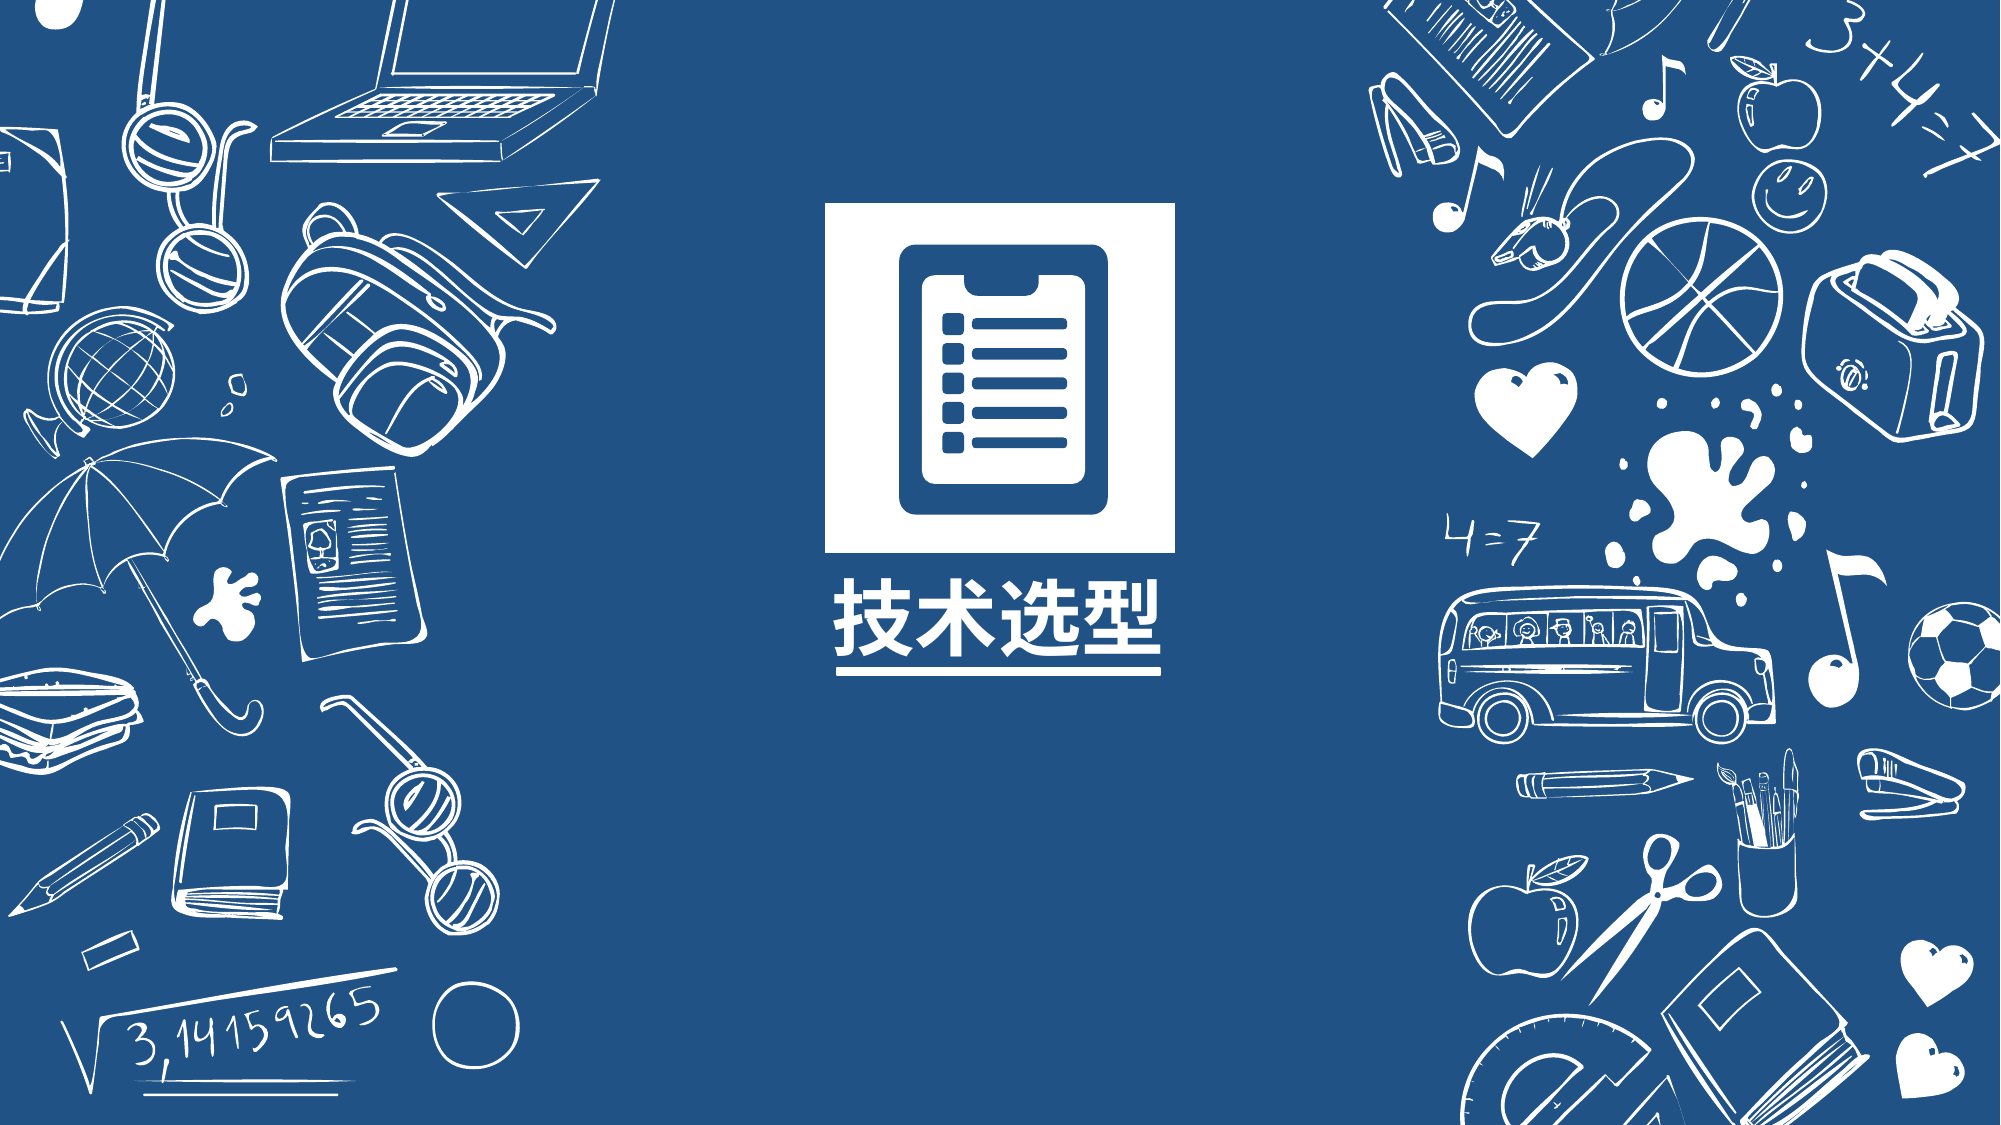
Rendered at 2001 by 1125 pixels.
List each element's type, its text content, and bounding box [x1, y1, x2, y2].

text_box [1500, 42, 1551, 100]
text_box [822, 200, 1178, 556]
text_box [269, 137, 273, 163]
text_box [318, 577, 397, 584]
text_box [1500, 1053, 1584, 1125]
text_box [319, 694, 500, 936]
text_box [1560, 833, 1723, 1007]
text_box [1485, 532, 1502, 537]
text_box [7, 813, 161, 917]
text_box [1461, 608, 1646, 651]
text_box [348, 516, 388, 521]
text_box [1404, 0, 1415, 13]
text_box [384, 376, 448, 435]
text_box [576, 0, 598, 75]
text_box [1801, 480, 1808, 489]
text_box [381, 120, 448, 137]
text_box [1472, 21, 1522, 79]
text_box [23, 306, 176, 460]
text_box [350, 559, 391, 565]
text_box [275, 1006, 299, 1039]
text_box [1789, 426, 1813, 454]
text_box [1808, 549, 1887, 708]
text_box [1740, 398, 1762, 430]
text_box [1668, 1013, 1737, 1114]
text_box [501, 95, 597, 162]
text_box [162, 230, 242, 307]
text_box [317, 499, 352, 504]
text_box [60, 967, 398, 1095]
text_box [319, 582, 396, 591]
text_box [1604, 541, 1626, 569]
text_box [375, 0, 397, 90]
text_box [1855, 359, 1865, 369]
text_box [1474, 362, 1578, 459]
text_box [1516, 768, 1695, 799]
text_box [357, 618, 396, 624]
text_box [272, 88, 376, 139]
text_box [1751, 159, 1828, 234]
text_box [1647, 431, 1776, 564]
text_box [1442, 17, 1465, 45]
text_box [300, 1003, 325, 1039]
text_box [1619, 458, 1628, 470]
text_box [0, 437, 278, 737]
text_box [466, 186, 533, 193]
text_box [379, 93, 555, 97]
text_box [1735, 592, 1747, 607]
text_box [244, 1010, 268, 1052]
text_box [494, 208, 545, 236]
text_box [280, 202, 557, 457]
text_box [1508, 76, 1534, 105]
text_box [1765, 189, 1808, 219]
text_box [347, 528, 387, 533]
text_box [1660, 927, 1871, 1125]
text_box [0, 126, 70, 316]
text_box [1494, 250, 1514, 263]
text_box [1716, 748, 1799, 918]
text_box [194, 1017, 215, 1057]
text_box [390, 773, 456, 836]
text_box [1805, 0, 1866, 53]
text_box [228, 373, 247, 397]
text_box [0, 667, 144, 775]
text_box [1619, 216, 1784, 378]
text_box [1482, 29, 1535, 87]
text_box [318, 610, 398, 619]
text_box [1686, 679, 1753, 713]
text_box [1656, 398, 1668, 409]
text_box [1646, 1112, 1661, 1125]
text_box [1928, 350, 1961, 432]
text_box [432, 981, 520, 1070]
text_box [34, 0, 84, 30]
text_box [1438, 12, 1464, 41]
text_box [1429, 135, 1446, 142]
text_box [1447, 22, 1473, 51]
text_box [326, 992, 347, 1028]
text_box [1464, 0, 1517, 29]
text_box [176, 1019, 189, 1058]
text_box [1861, 383, 1868, 390]
text_box [1599, 0, 1682, 56]
text_box [1470, 16, 1518, 72]
text_box [1387, 0, 1595, 139]
text_box [1447, 659, 1457, 684]
text_box [1453, 26, 1476, 54]
text_box [318, 602, 396, 611]
text_box [0, 151, 11, 173]
text_box [303, 485, 386, 494]
text_box [1494, 37, 1543, 93]
text_box [345, 105, 357, 111]
text_box [348, 986, 380, 1026]
text_box [127, 1022, 156, 1066]
text_box [148, 123, 190, 144]
text_box [347, 523, 387, 528]
text_box [508, 108, 530, 117]
text_box [1468, 137, 1695, 347]
text_box [1746, 87, 1760, 101]
text_box [1438, 585, 1776, 745]
text_box [1521, 186, 1529, 218]
text_box [1908, 601, 2000, 711]
text_box [1923, 112, 2000, 179]
text_box [379, 85, 583, 89]
text_box [161, 1058, 170, 1084]
text_box [1702, 699, 1739, 737]
text_box [1934, 112, 1949, 128]
text_box [1426, 2, 1442, 22]
text_box [436, 178, 601, 269]
text_box [1622, 1074, 1677, 1125]
text_box [1434, 9, 1460, 38]
text_box [350, 534, 388, 538]
text_box [1894, 763, 1898, 778]
text_box [351, 542, 390, 546]
text_box [1463, 680, 1555, 721]
text_box [1643, 605, 1685, 713]
text_box [1383, 0, 1393, 9]
text_box [1859, 40, 1893, 81]
text_box [1507, 520, 1541, 566]
text_box [403, 780, 425, 812]
text_box [1711, 397, 1720, 409]
text_box [1921, 126, 1945, 141]
text_box [1798, 176, 1814, 196]
text_box [1549, 896, 1566, 912]
text_box [430, 865, 495, 932]
text_box [164, 1079, 357, 1083]
text_box [1707, 0, 1751, 53]
text_box [220, 402, 234, 417]
text_box 技术选型 [816, 558, 1180, 674]
text_box [1488, 33, 1538, 90]
text_box [1526, 164, 1541, 209]
text_box [1697, 966, 1762, 1032]
text_box [275, 139, 500, 143]
text_box [1895, 1033, 1965, 1099]
text_box [1787, 511, 1806, 542]
text_box [348, 553, 392, 559]
text_box [1730, 55, 1822, 154]
text_box [213, 803, 258, 831]
text_box [143, 1093, 339, 1097]
text_box [301, 509, 341, 516]
text_box [1478, 25, 1526, 82]
text_box [1556, 917, 1568, 946]
text_box [128, 109, 208, 187]
text_box [1461, 33, 1488, 63]
text_box [1895, 340, 1912, 434]
text_box [1485, 542, 1506, 546]
text_box [334, 111, 346, 118]
text_box [1484, 699, 1522, 737]
text_box [317, 589, 399, 599]
text_box [1477, 692, 1529, 745]
text_box [1900, 939, 1974, 1008]
text_box [1840, 359, 1851, 366]
text_box [1882, 757, 1886, 775]
text_box [303, 518, 339, 574]
text_box [1444, 513, 1475, 557]
text_box [1771, 383, 1782, 397]
text_box [1460, 664, 1633, 674]
text_box [530, 93, 556, 107]
text_box [1529, 167, 1554, 216]
text_box [1745, 103, 1755, 127]
text_box [1891, 52, 1940, 127]
text_box [280, 465, 428, 663]
text_box [271, 159, 501, 163]
text_box [1456, 29, 1484, 60]
text_box [226, 1015, 239, 1050]
text_box [316, 571, 392, 579]
text_box [1553, 1102, 1561, 1109]
text_box [317, 596, 397, 604]
text_box [1772, 559, 1783, 573]
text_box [898, 244, 1108, 515]
text_box [121, 0, 258, 315]
text_box [1460, 1013, 1652, 1125]
text_box [81, 930, 140, 972]
text_box [1642, 54, 1686, 121]
text_box [595, 0, 616, 95]
text_box [1840, 364, 1862, 392]
text_box [1857, 748, 1966, 821]
text_box [179, 795, 196, 884]
text_box [351, 548, 388, 552]
text_box [836, 667, 1160, 676]
text_box [500, 143, 504, 160]
text_box [1368, 72, 1461, 178]
text_box [1696, 555, 1738, 590]
text_box [193, 567, 261, 642]
text_box [1776, 165, 1793, 183]
text_box [1801, 249, 1985, 443]
text_box [1632, 575, 1641, 586]
text_box [171, 786, 291, 921]
text_box [1794, 399, 1803, 411]
text_box [1629, 499, 1651, 522]
text_box [1432, 145, 1505, 233]
text_box [1468, 855, 1589, 979]
text_box [391, 0, 409, 72]
text_box [357, 93, 380, 105]
